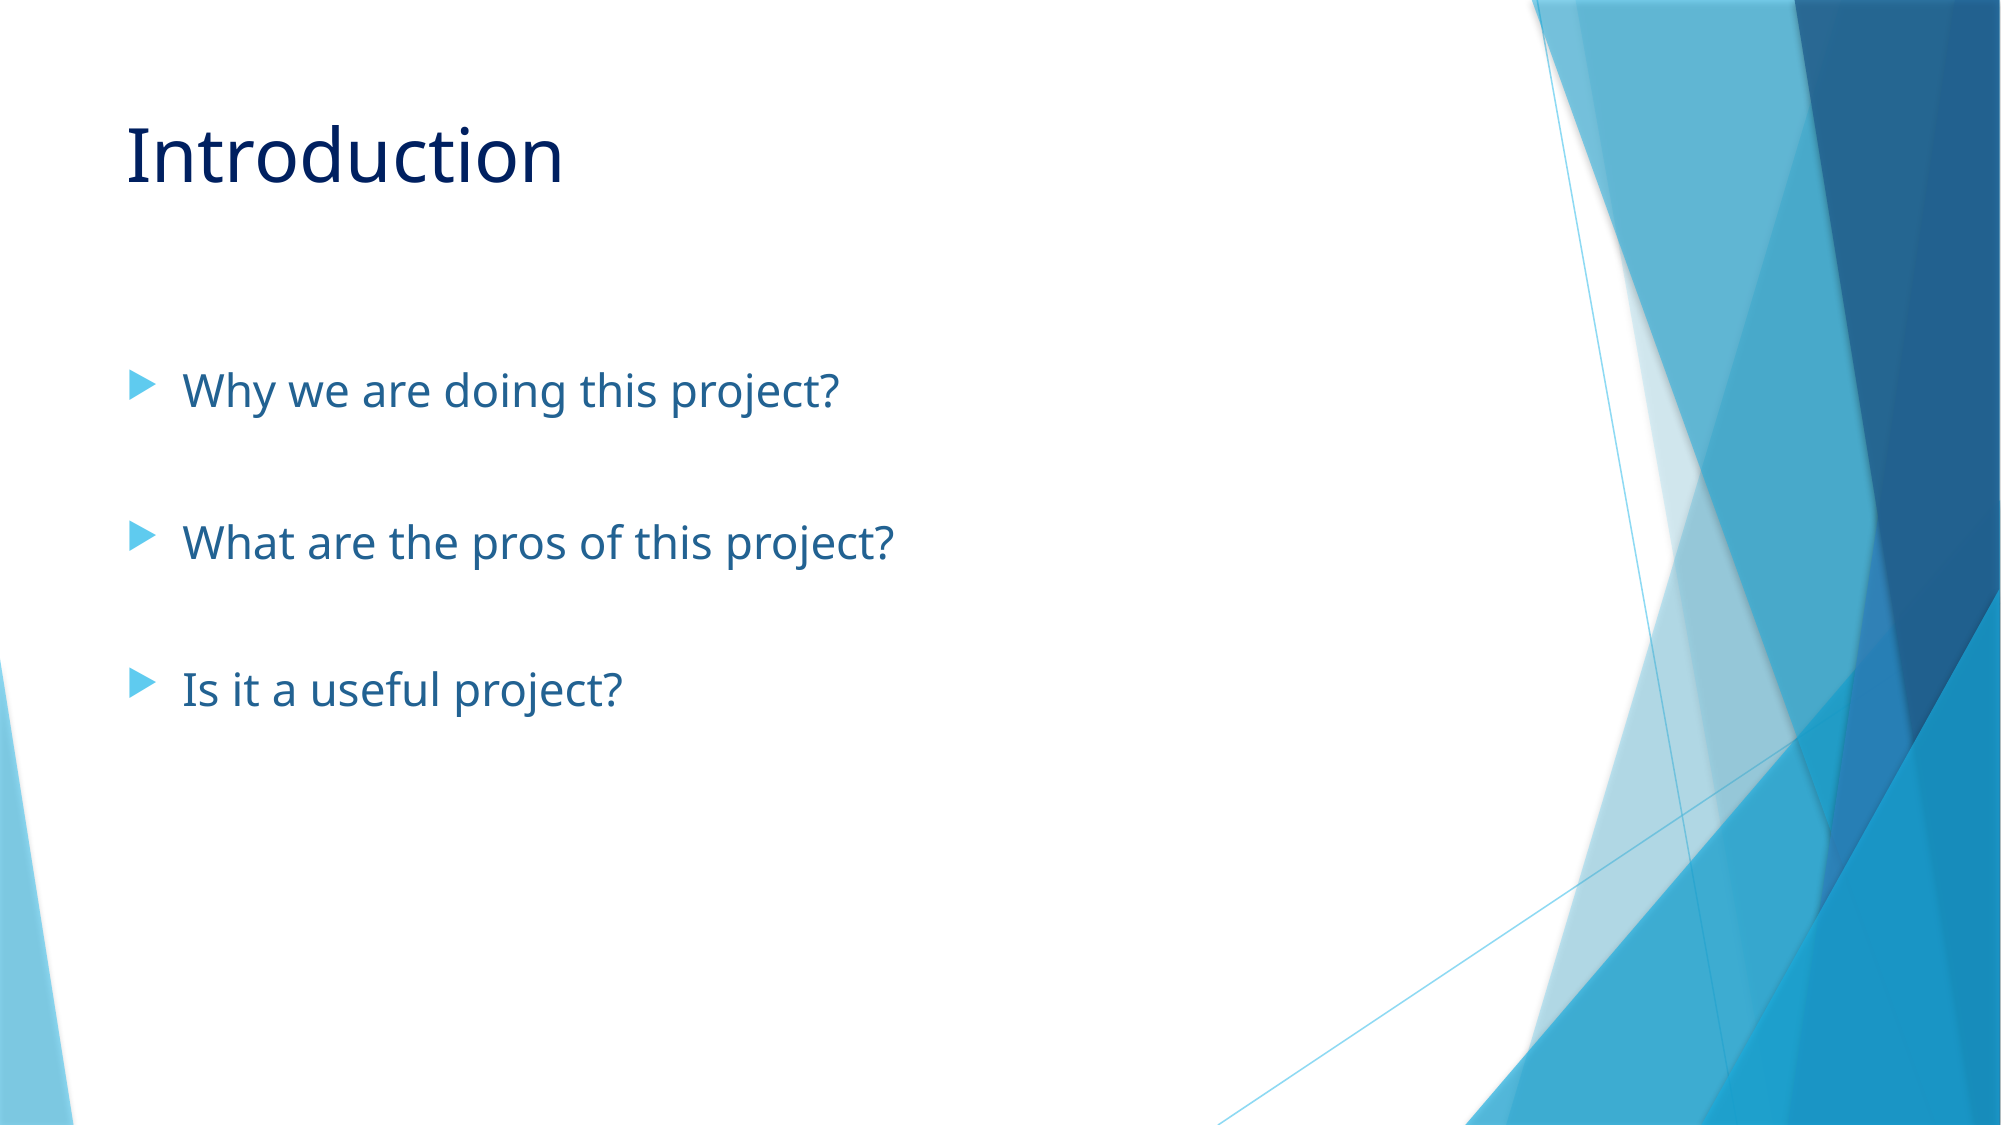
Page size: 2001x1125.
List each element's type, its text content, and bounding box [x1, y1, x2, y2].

title Introduction [111, 99, 1522, 317]
list Why we are doing this project? What are the pros of this project? Is it a useful project? [111, 354, 1522, 992]
